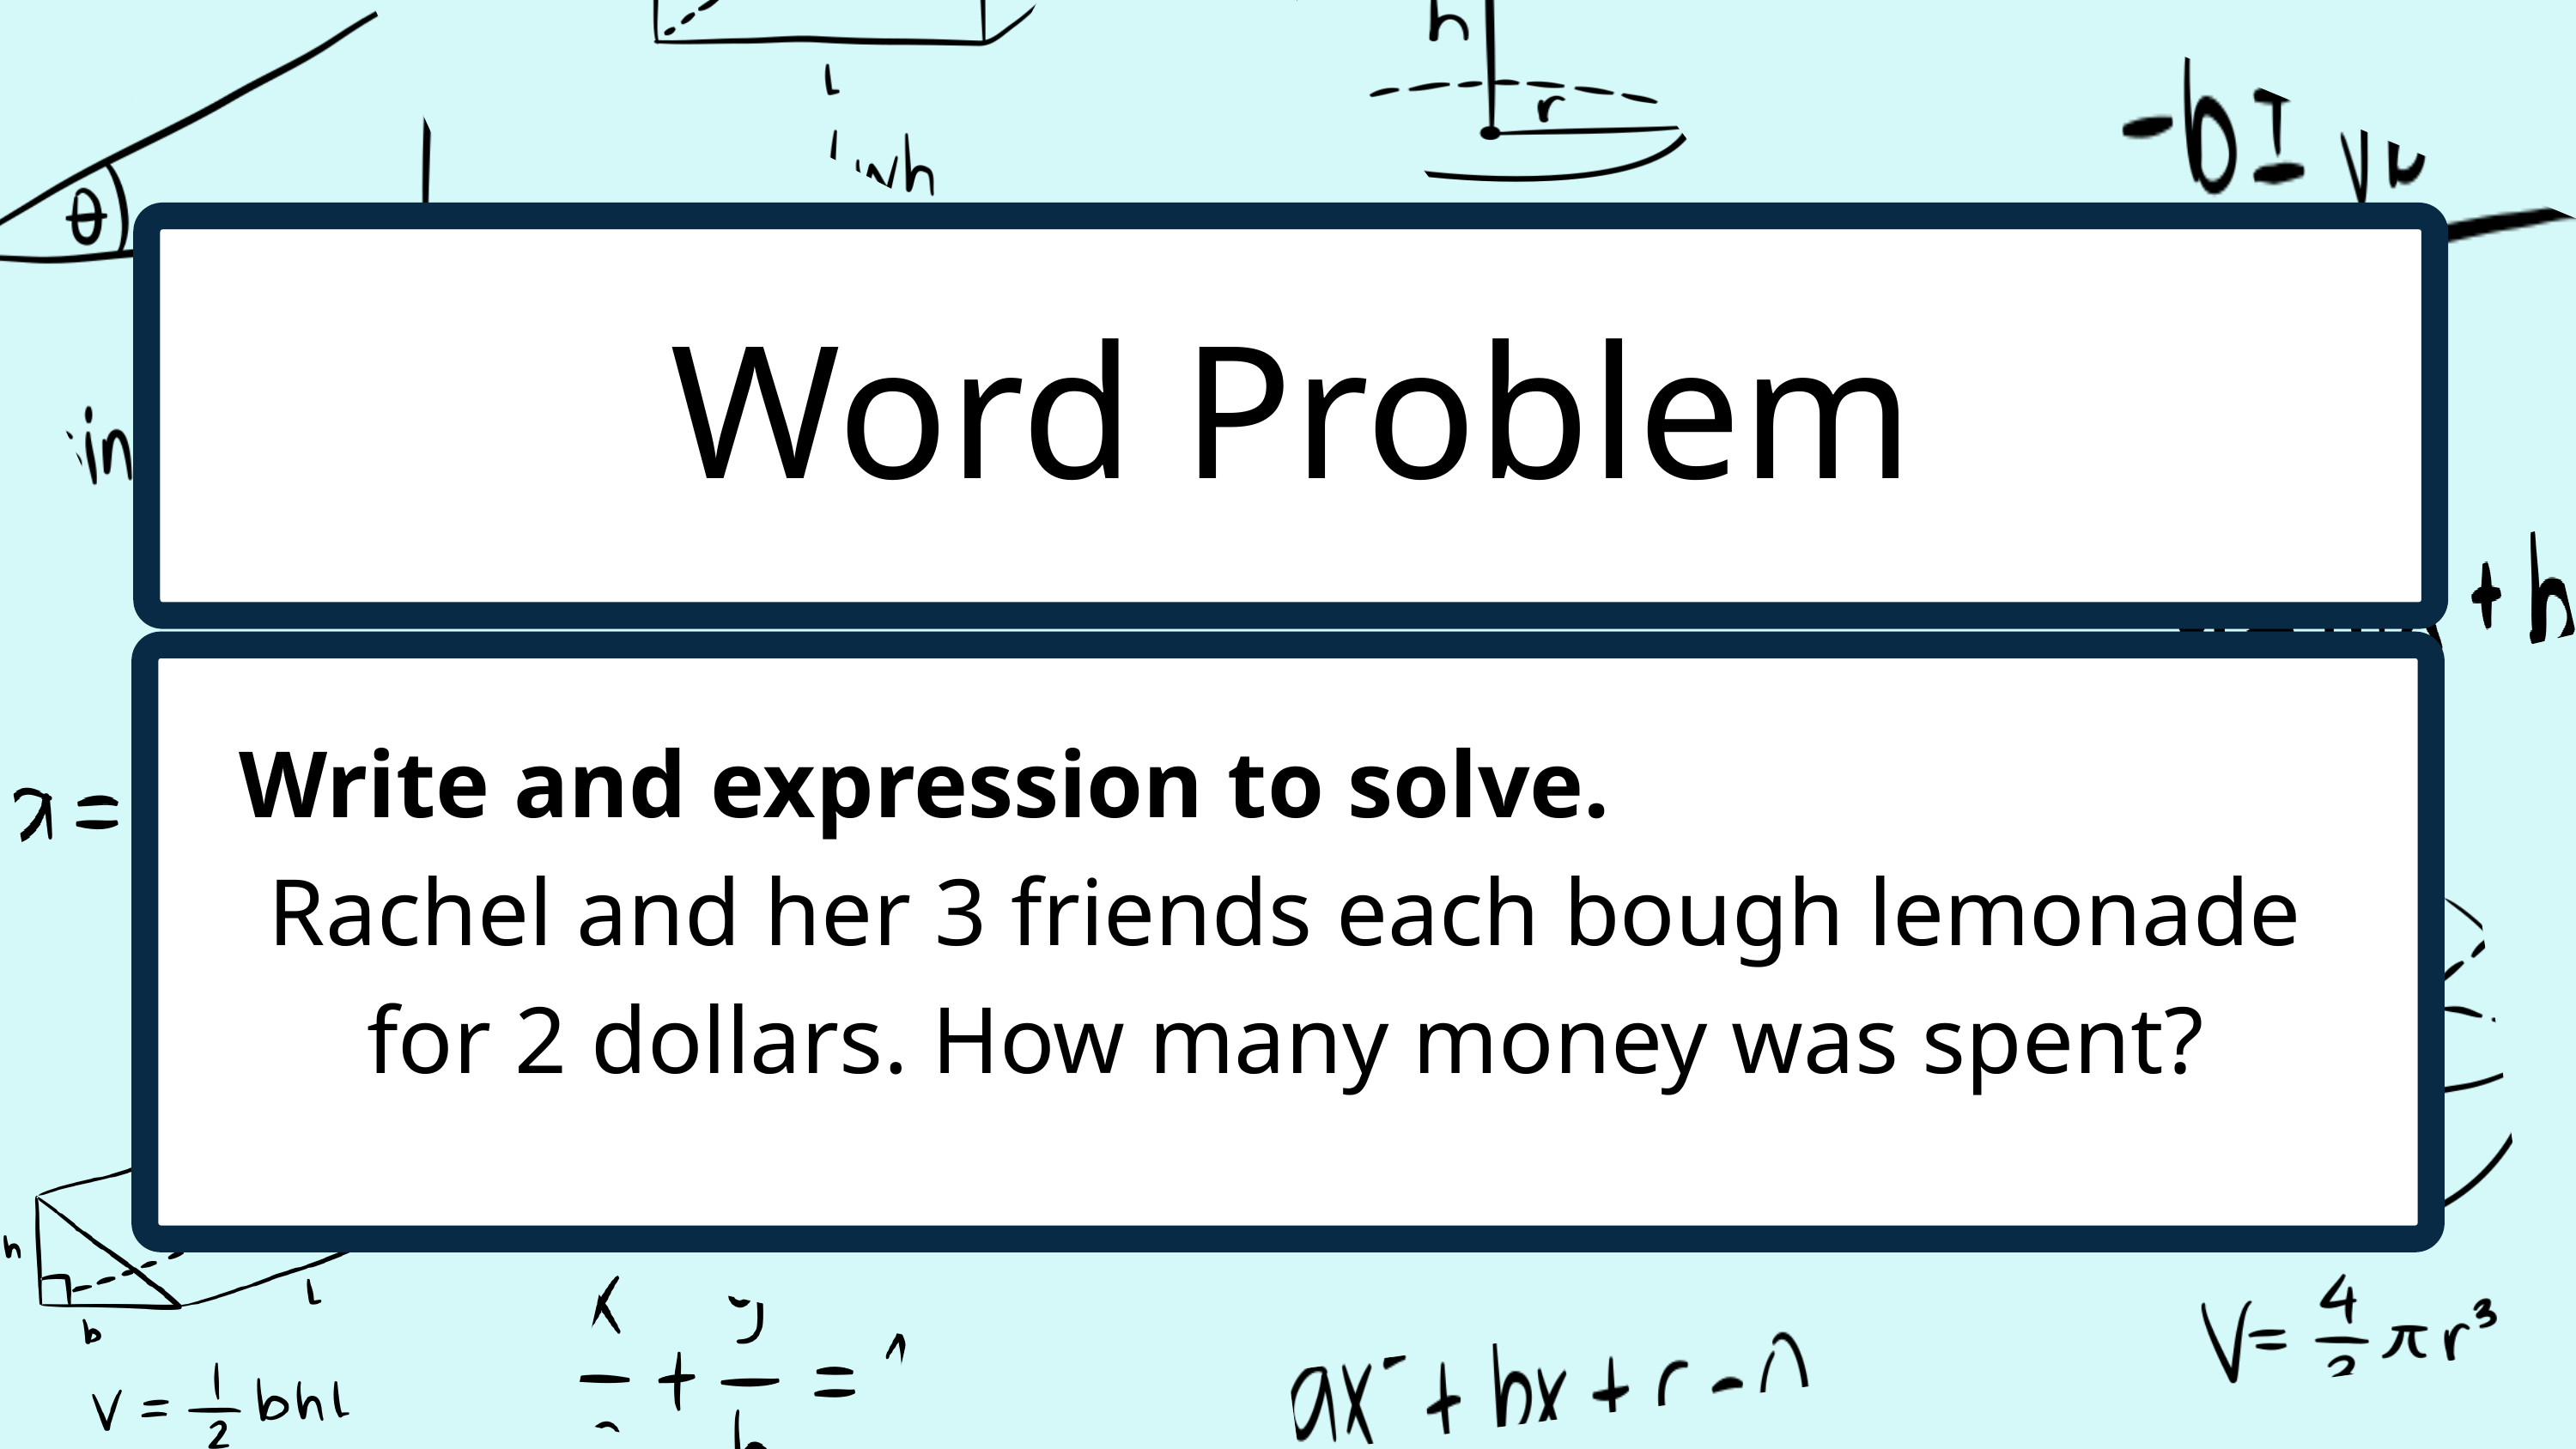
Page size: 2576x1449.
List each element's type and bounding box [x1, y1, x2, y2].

text_box [0, 692, 131, 921]
text_box [1296, 0, 1698, 202]
text_box [2184, 870, 2542, 1396]
text_box [2174, 527, 2576, 665]
text_box [570, 1268, 908, 1449]
text_box [1287, 1303, 1810, 1449]
text_box [144, 645, 2432, 1240]
text_box [146, 215, 2435, 616]
text_box [3, 1105, 414, 1449]
text_box [0, 0, 463, 528]
text_box [1951, 0, 2576, 397]
text_box [619, 0, 1038, 202]
